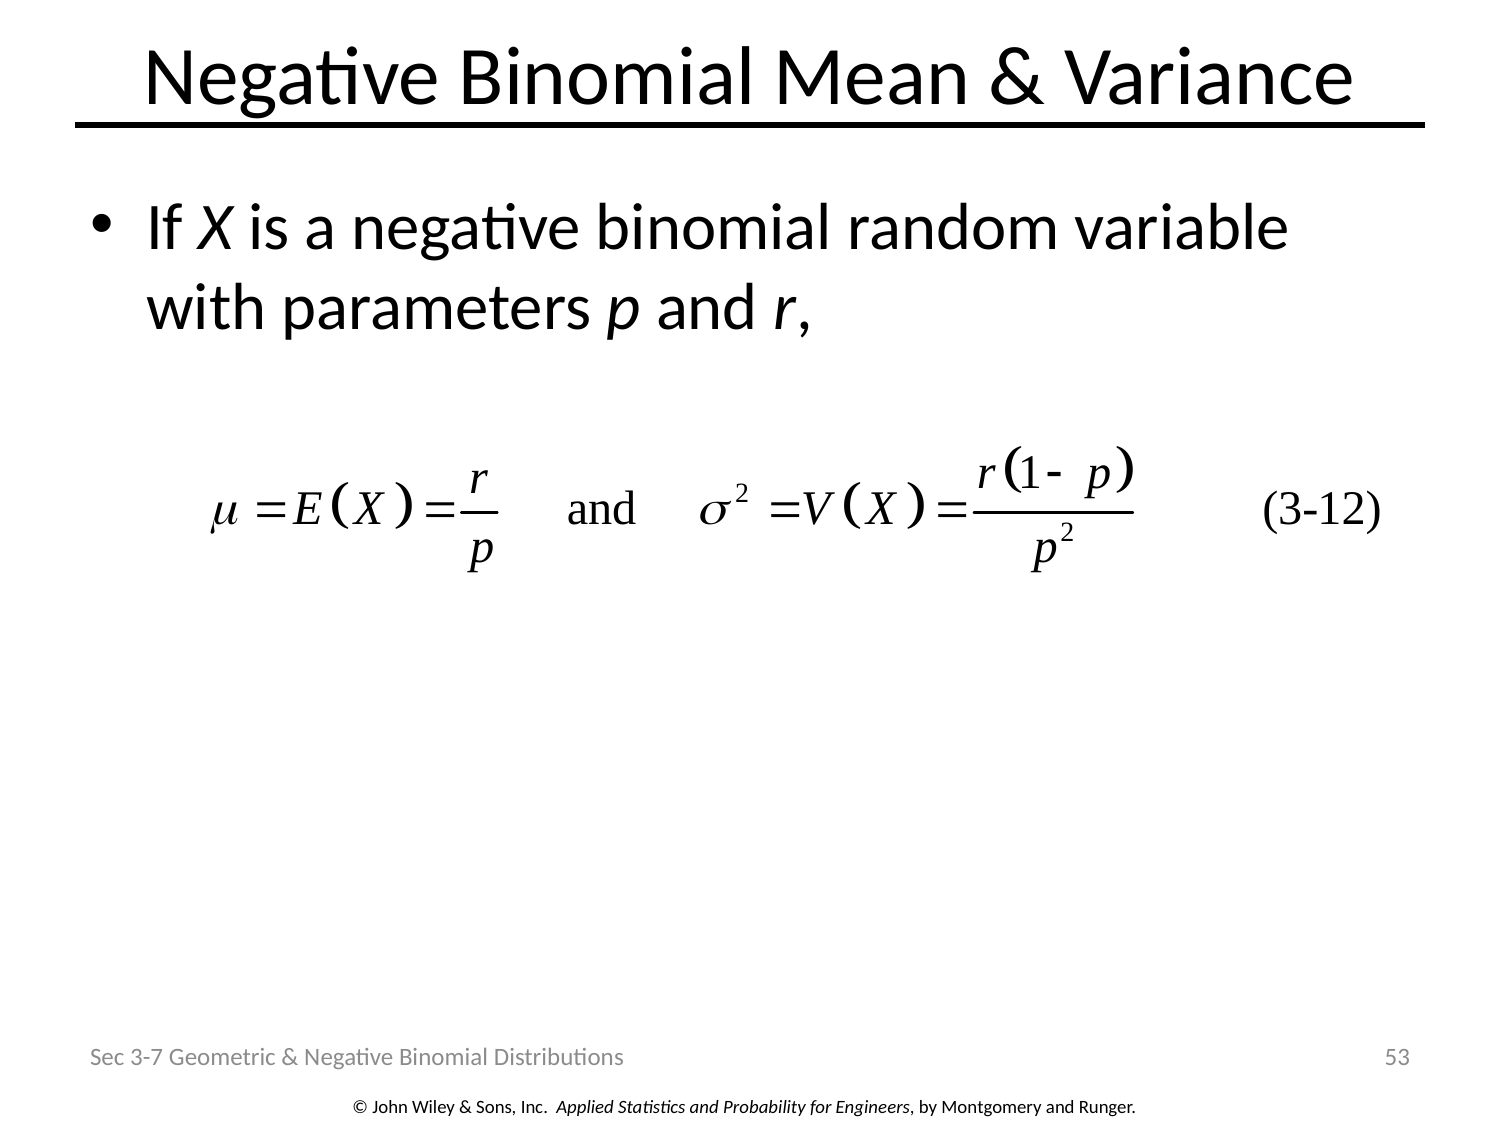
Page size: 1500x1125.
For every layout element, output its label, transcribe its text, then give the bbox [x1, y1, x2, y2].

list If X is a negative binomial random variable with parameters p and r, [75, 174, 1425, 375]
footer Sec 3-7 Geometric & Negative Binomial Distributions [75, 1025, 888, 1085]
title Negative Binomial Mean & Variance [75, 0, 1425, 143]
slide_number 53 [1250, 1025, 1425, 1085]
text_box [199, 437, 1396, 588]
